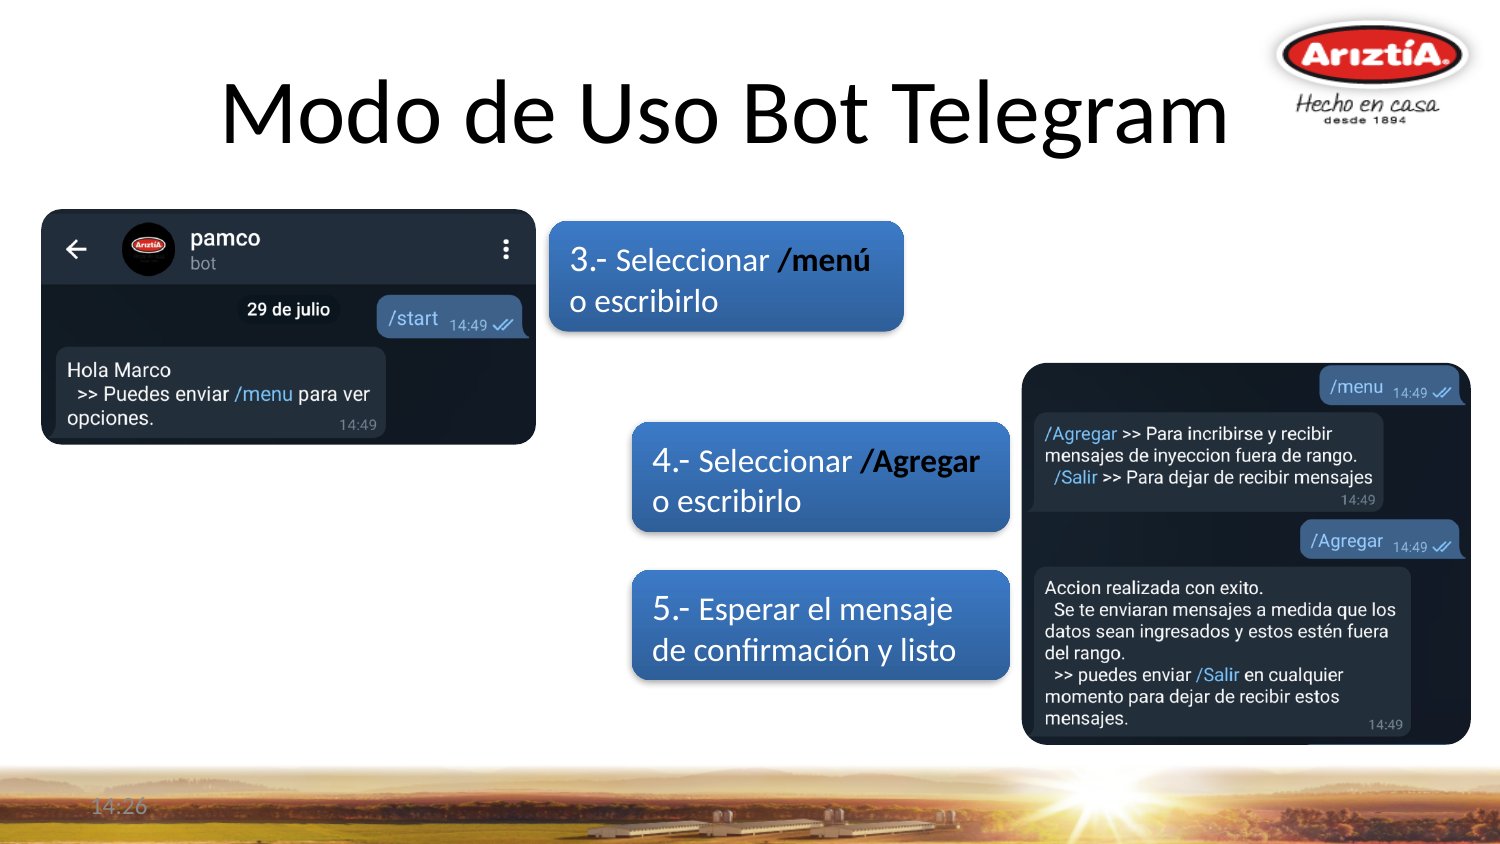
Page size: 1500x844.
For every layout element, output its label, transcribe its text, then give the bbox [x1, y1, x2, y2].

picture [0, 0, 1500, 844]
text_box Modo de Uso Bot Telegram [75, 45, 1376, 186]
text_box 5.- Esperar el mensaje de confirmación y listo [631, 569, 1010, 681]
text_box 4.- Seleccionar /Agregar o escribirlo [631, 421, 1010, 533]
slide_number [75, 782, 425, 827]
text_box 3.- Seleccionar /menú o escribirlo [549, 220, 904, 332]
